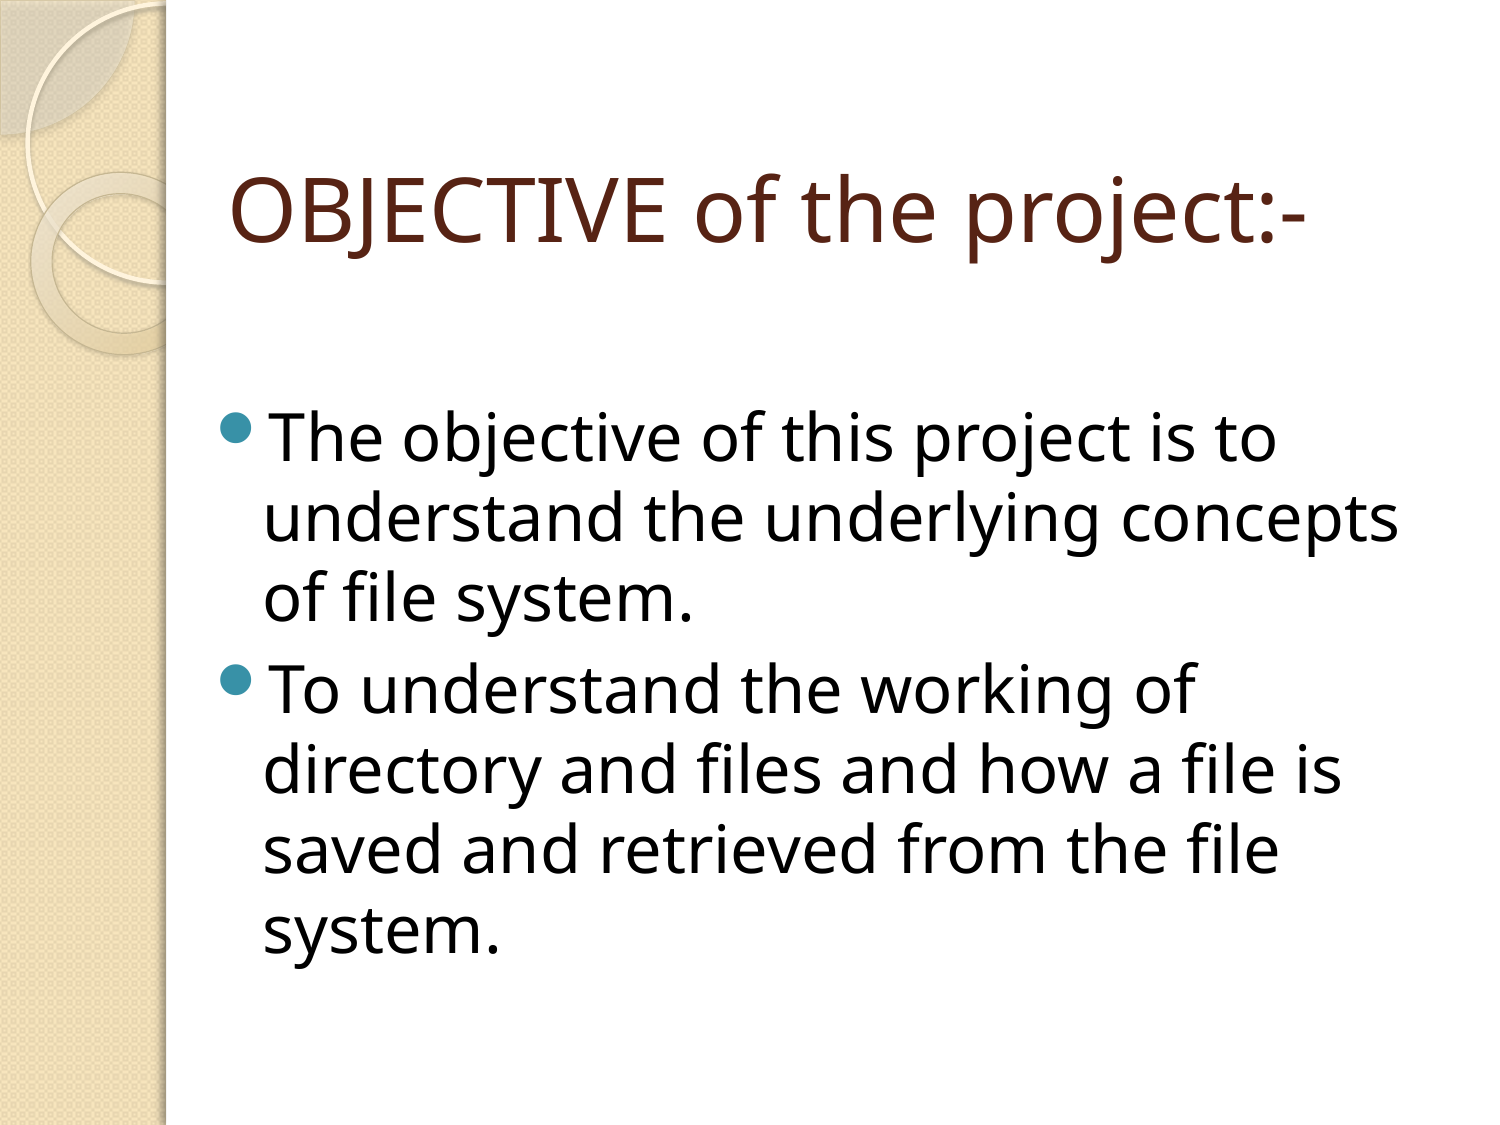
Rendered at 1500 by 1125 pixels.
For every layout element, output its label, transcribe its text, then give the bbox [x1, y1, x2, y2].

list The objective of this project is to understand the underlying concepts of file system. To understand the working of directory and files and how a file is saved and retrieved from the file system. [187, 387, 1418, 1125]
title OBJECTIVE of the project:- [212, 112, 1443, 300]
